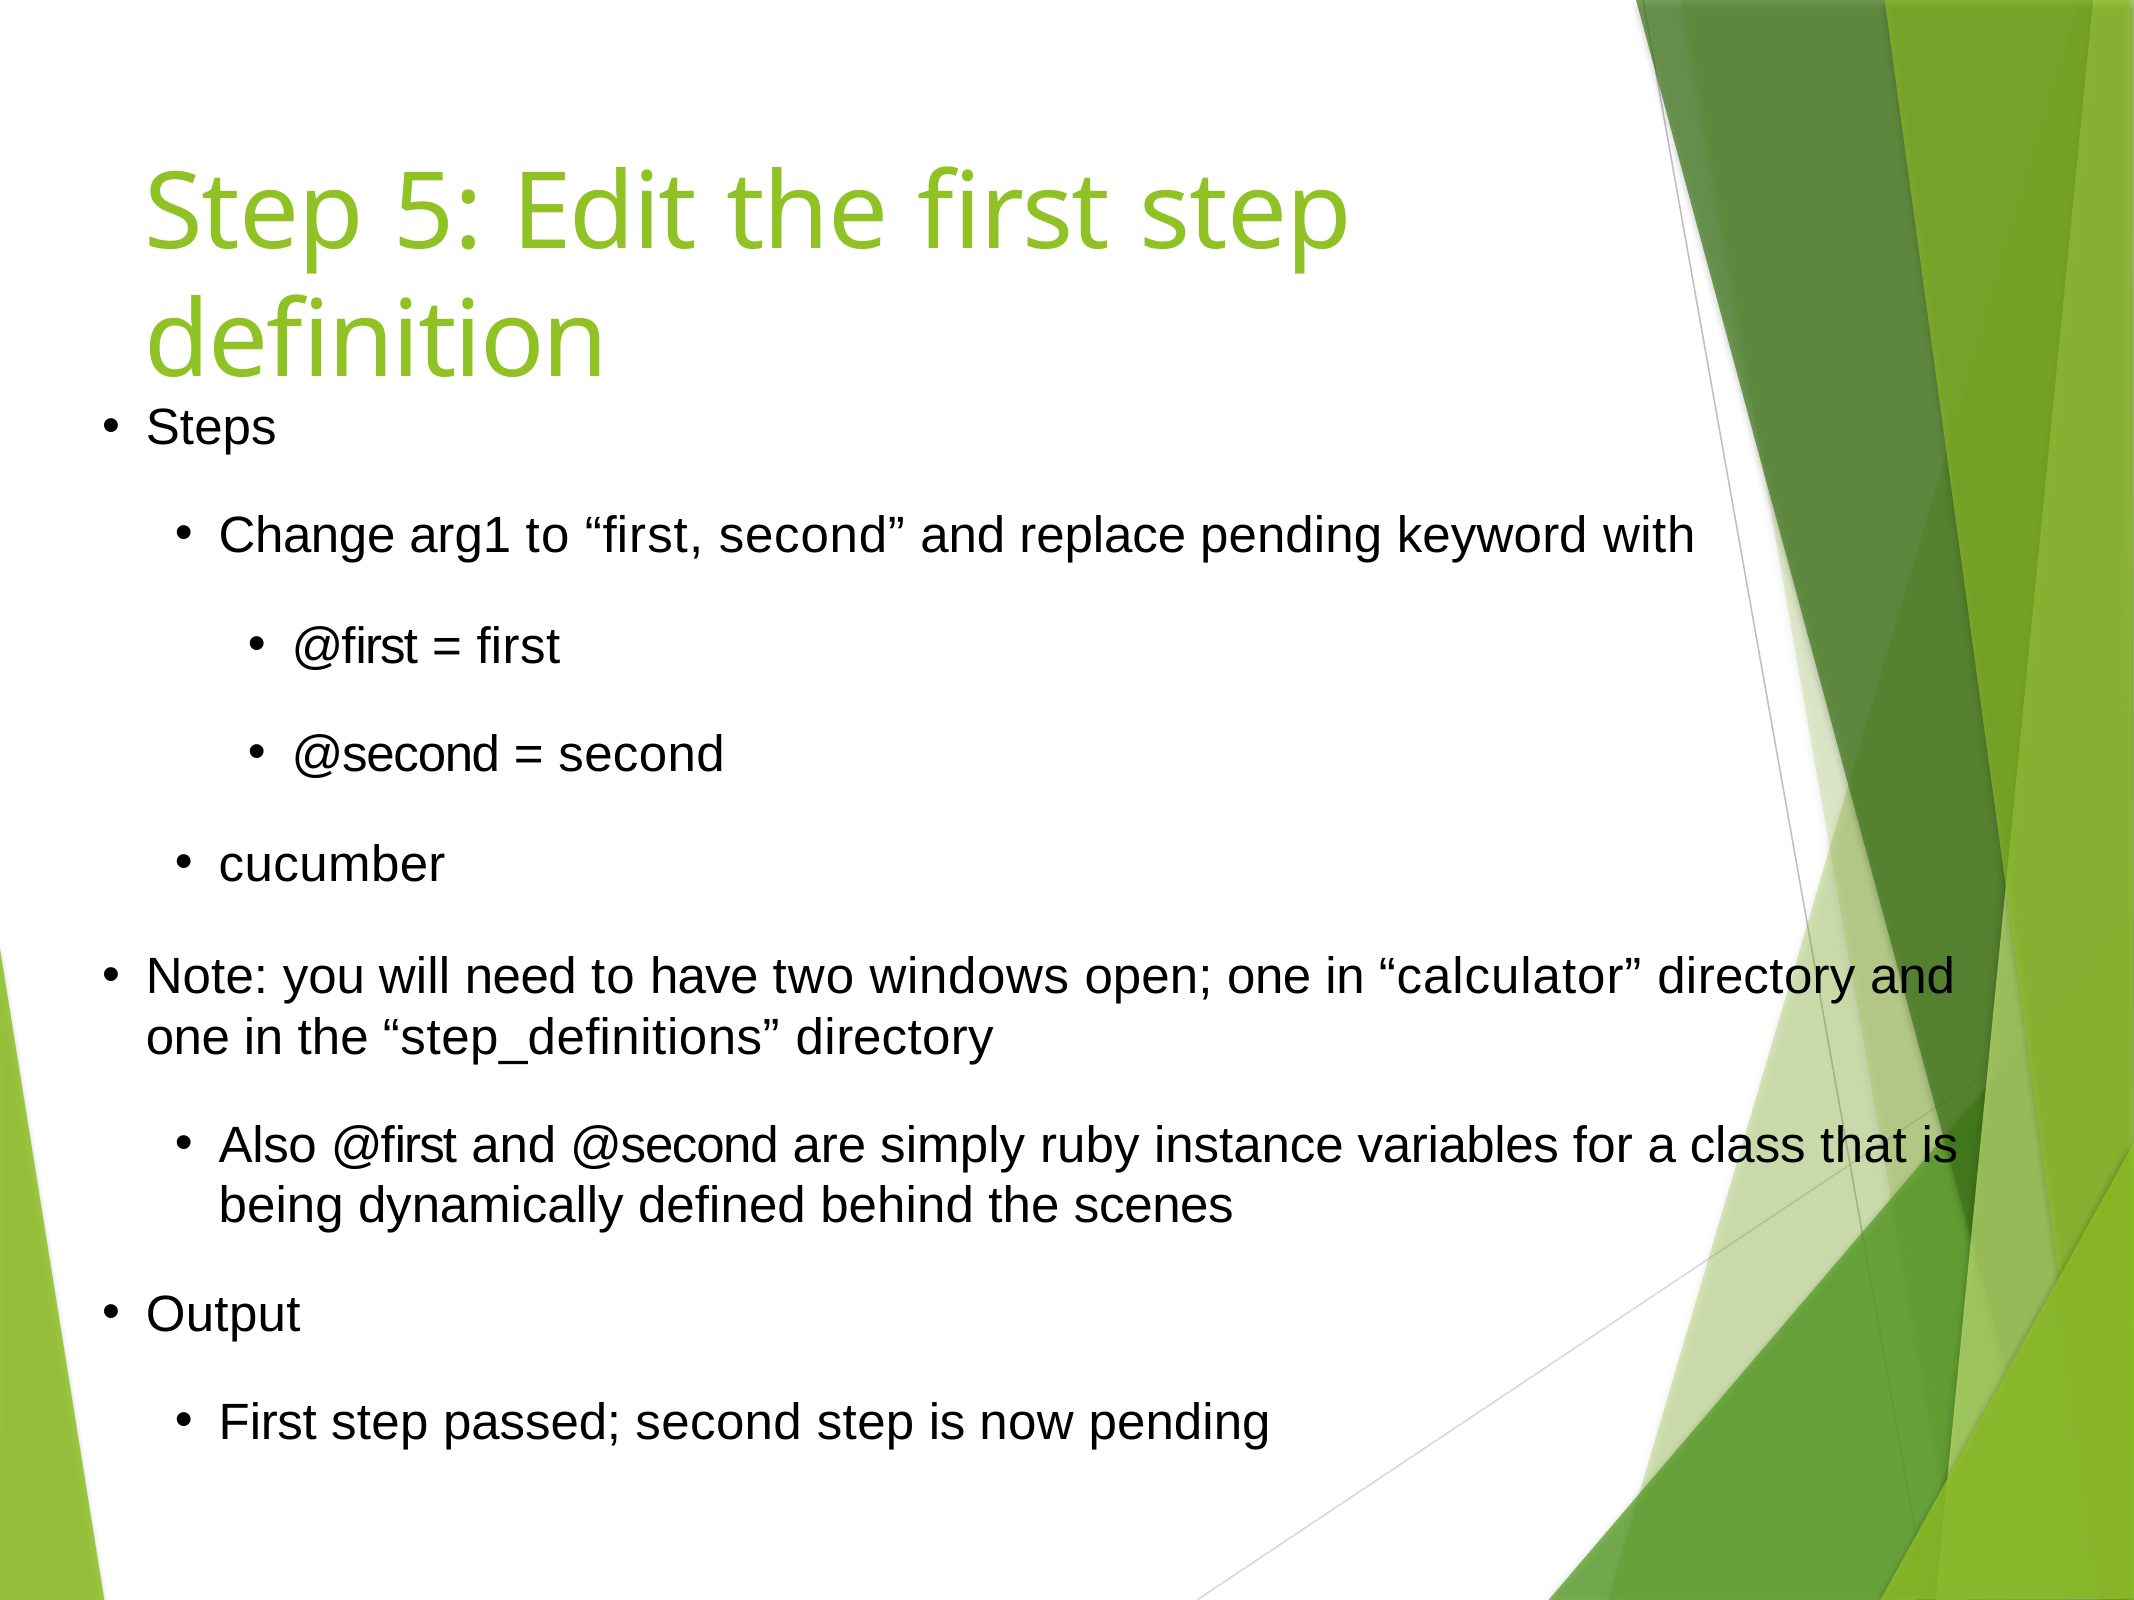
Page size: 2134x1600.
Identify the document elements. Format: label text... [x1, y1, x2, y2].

title Step 5: Edit the ﬁrst step deﬁnition [142, 142, 1624, 393]
text_box Steps Change arg1 to “ﬁrst, second” and replace pending keyword with @ﬁrst = ﬁrst @second = second cucumber Note: you will need to have two windows open; one in “calculator” directory and one in the “step_deﬁnitions” directory Also @ﬁrst and @second are simply ruby instance variables for a class that is being dynamically deﬁned behind the scenes Output First step passed; second step is now pending [99, 393, 1969, 1450]
